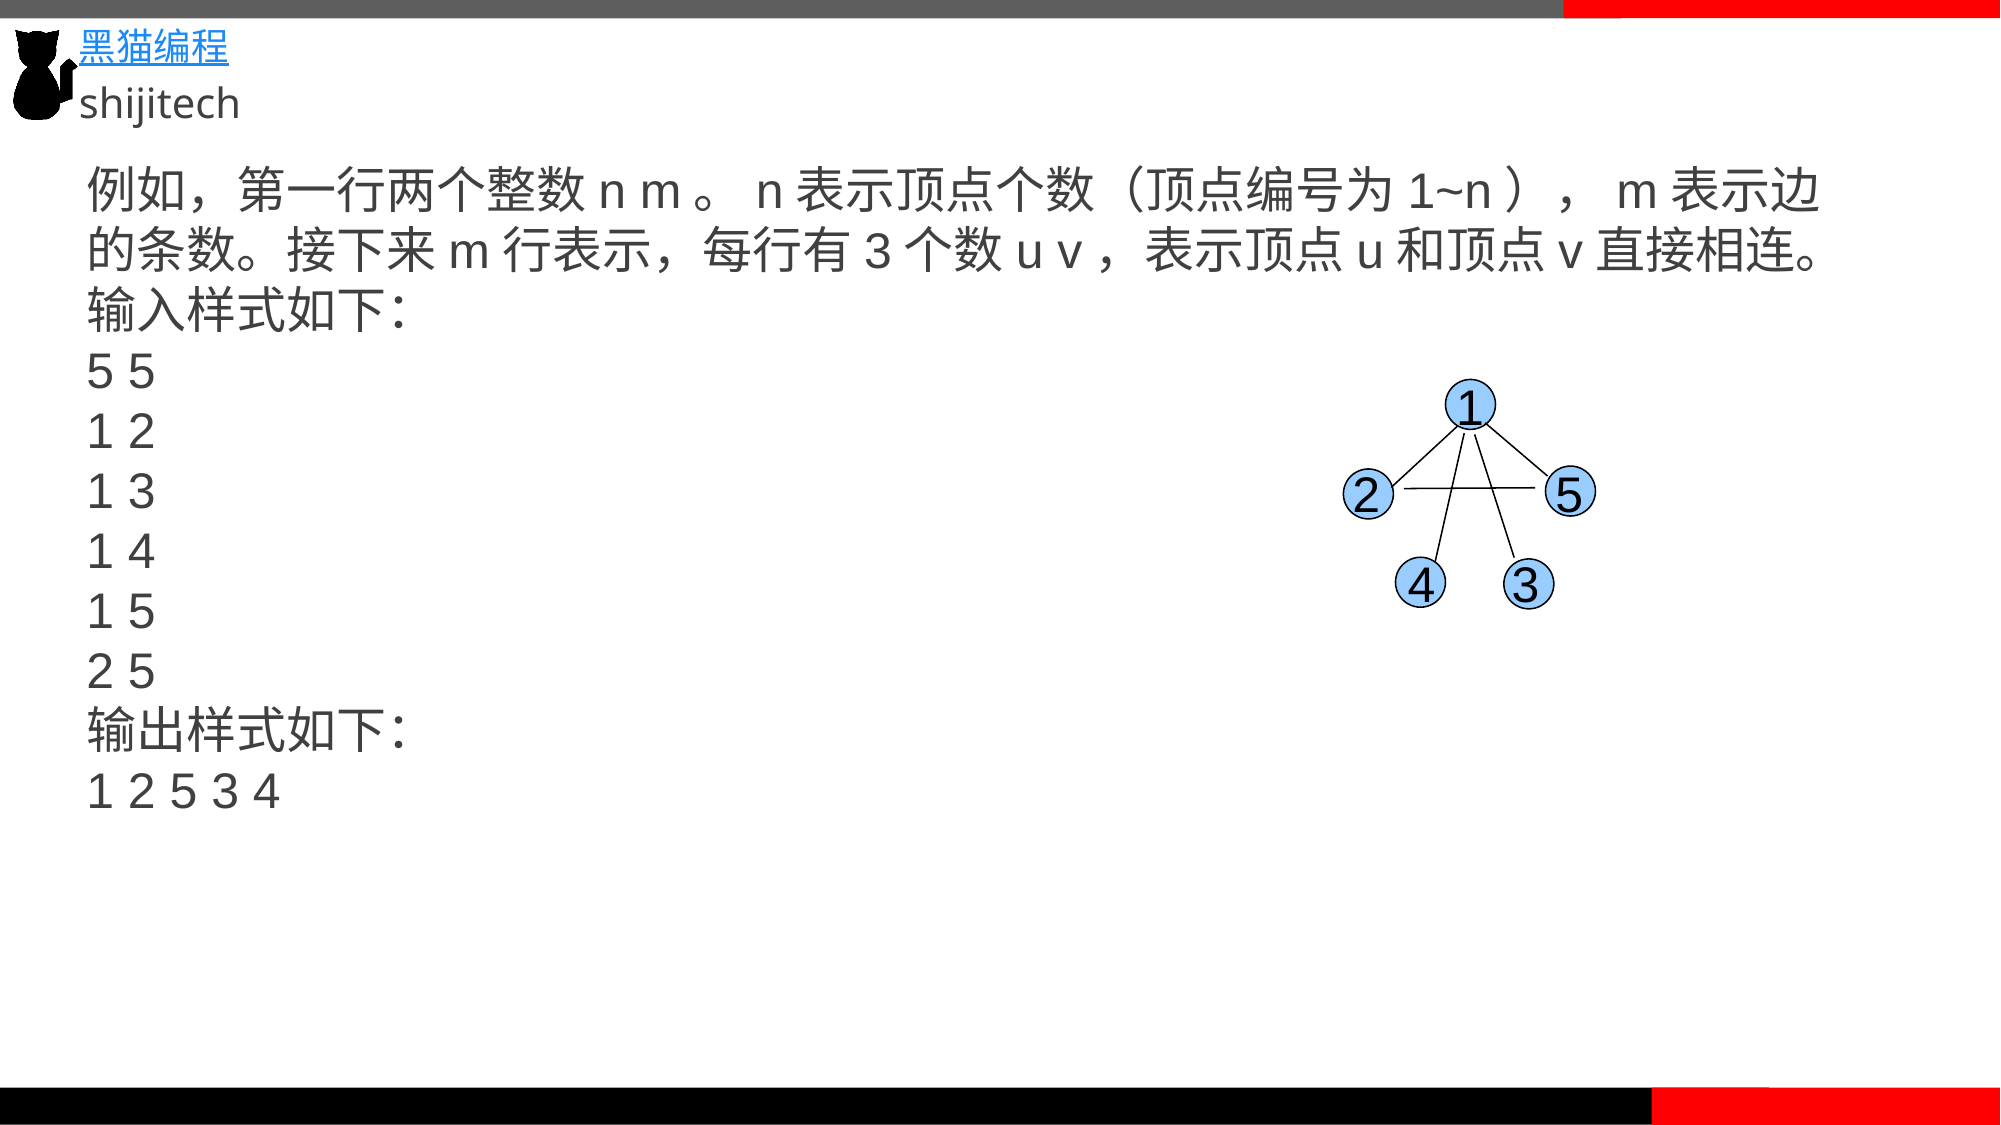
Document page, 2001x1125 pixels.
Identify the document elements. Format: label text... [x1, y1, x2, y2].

subtitle 例如，第一行两个整数n m。n表示顶点个数（顶点编号为1~n），m表示边的条数。接下来m行表示，每行有3个数u v，表示顶点u和顶点v直接相连。 输入样式如下： 5 5 1 2 1 3 1 4 1 5 2 5 输出样式如下： 1 2 5 3 4 [71, 151, 1877, 1125]
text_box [1338, 374, 1596, 609]
picture [0, 30, 90, 120]
